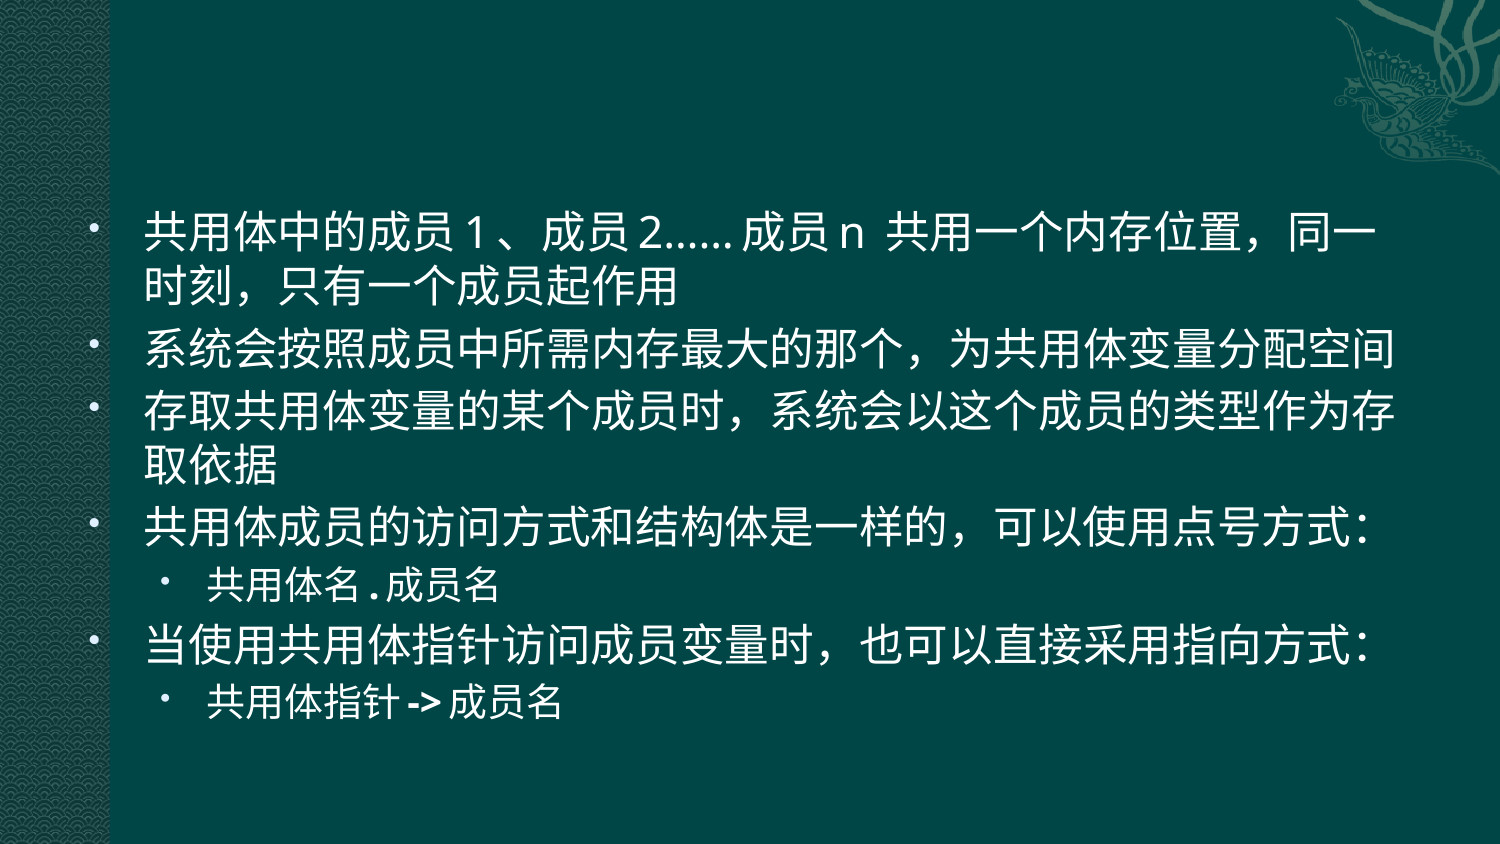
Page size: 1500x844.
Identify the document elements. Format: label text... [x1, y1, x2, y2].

list 共用体中的成员1、成员2……成员n 共用一个内存位置，同一时刻，只有一个成员起作用 系统会按照成员中所需内存最大的那个，为共用体变量分配空间 存取共用体变量的某个成员时，系统会以这个成员的类型作为存取依据 共用体成员的访问方式和结构体是一样的，可以使用点号方式： 共用体名.成员名 当使用共用体指针访问成员变量时，也可以直接采用指向方式： 共用体指针->成员名 [75, 196, 1425, 754]
picture [0, 0, 110, 844]
